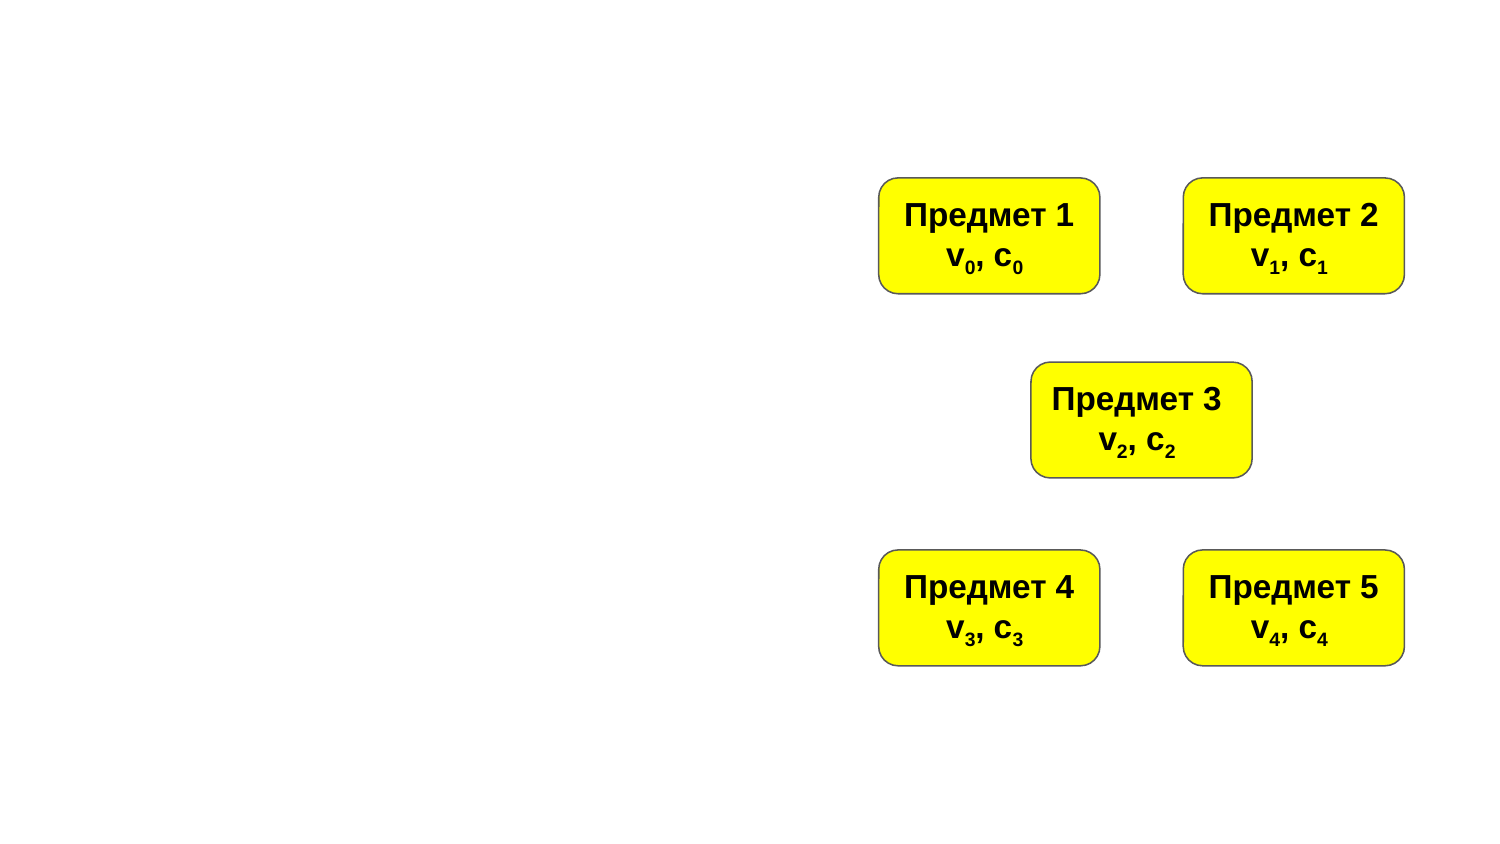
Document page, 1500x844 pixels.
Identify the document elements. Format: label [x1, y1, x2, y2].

text_box [878, 177, 1405, 666]
